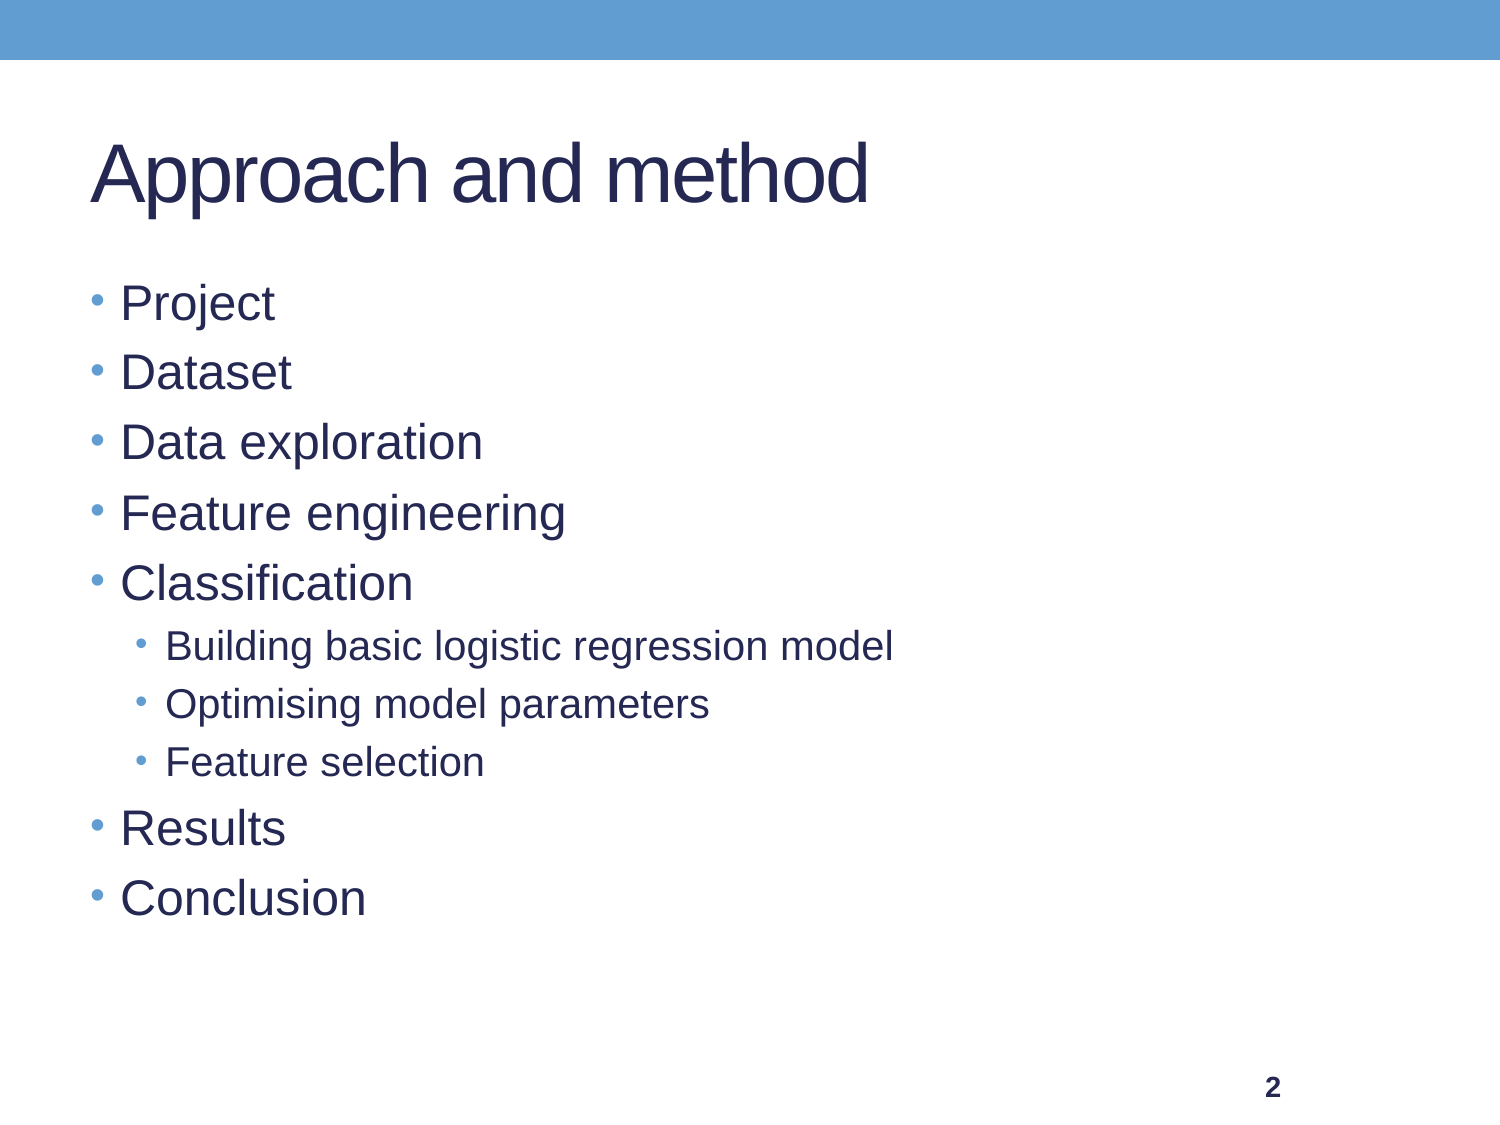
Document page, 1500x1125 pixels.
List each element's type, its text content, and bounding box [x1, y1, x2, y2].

slide_number 2 [1250, 1058, 1425, 1113]
list Project Dataset Data exploration Feature engineering Classification Building basic logistic regression model Optimising model parameters Feature selection Results Conclusion [75, 262, 1425, 1063]
title Approach and method [75, 87, 1425, 250]
